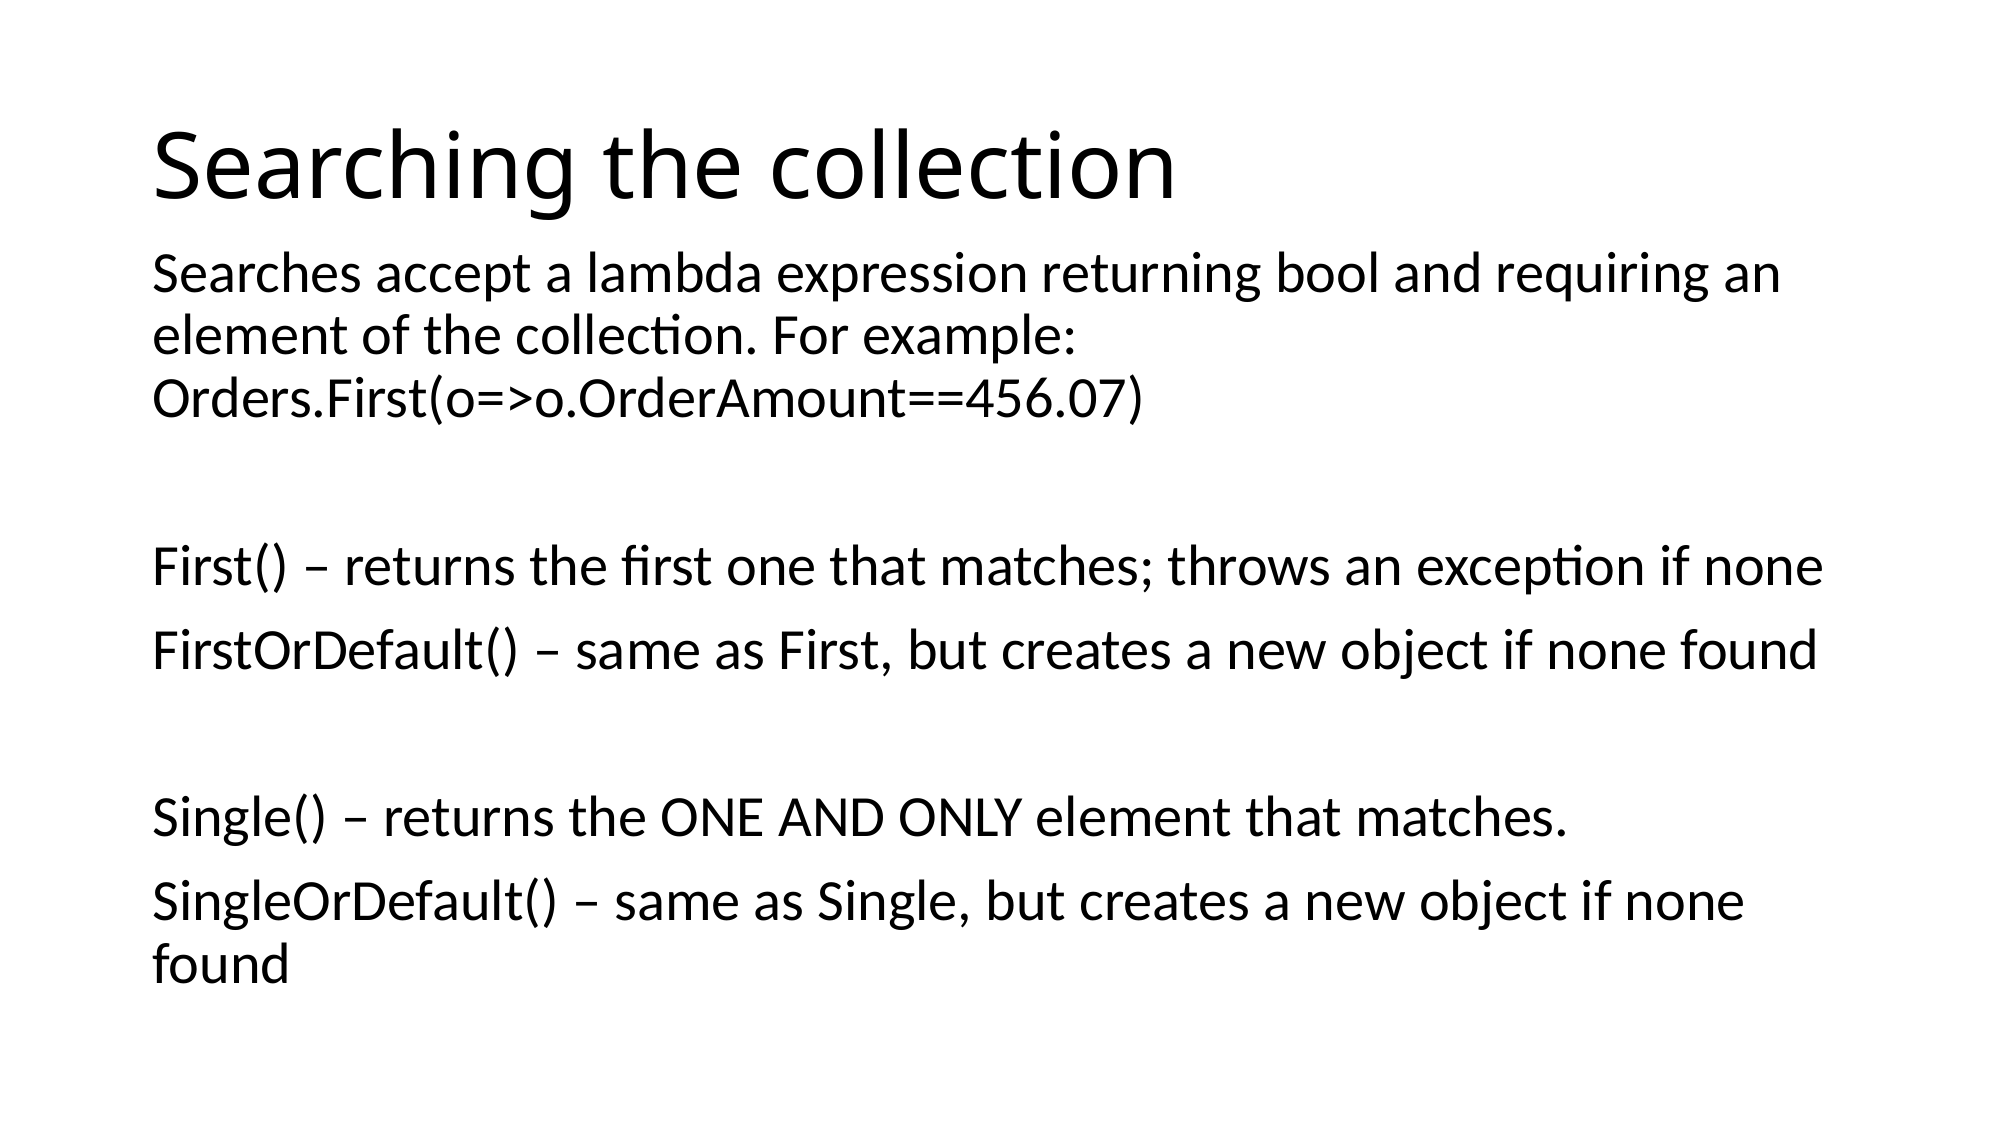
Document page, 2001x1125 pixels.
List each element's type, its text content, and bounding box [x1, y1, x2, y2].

list Searches accept a lambda expression returning bool and requiring an element of the collection. For example: Orders.First(o=>o.OrderAmount==456.07) First() – returns the first one that matches; throws an exception if none FirstOrDefault() – same as First, but creates a new object if none found Single() – returns the ONE AND ONLY element that matches. SingleOrDefault() – same as Single, but creates a new object if none found [137, 234, 1863, 1125]
title Searching the collection [137, 59, 1863, 234]
